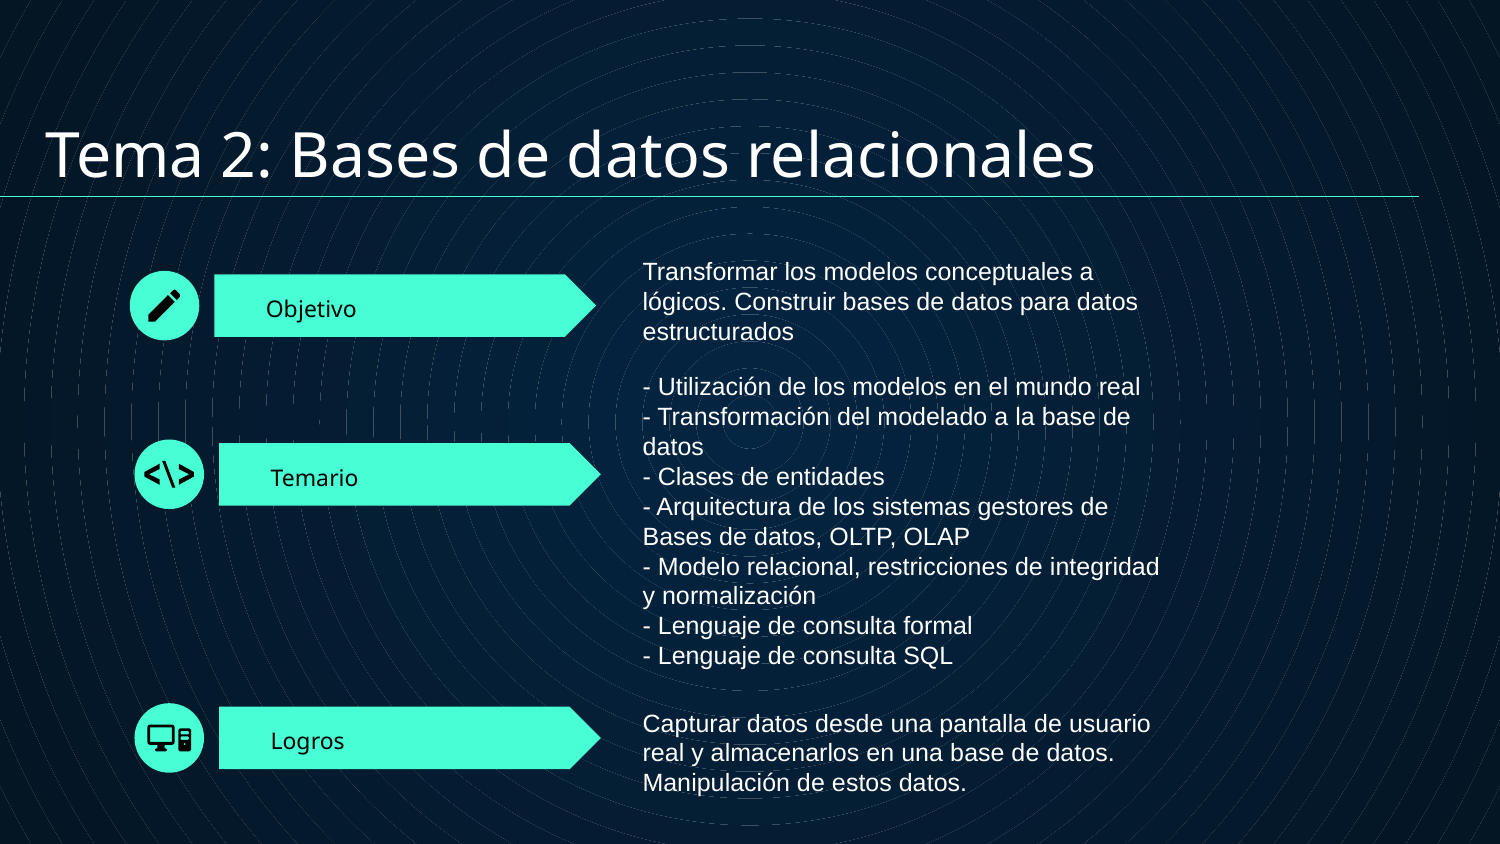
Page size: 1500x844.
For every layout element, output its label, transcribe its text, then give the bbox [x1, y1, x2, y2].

text_box [219, 443, 601, 506]
title Temario [255, 473, 597, 506]
text_box [134, 439, 205, 510]
text_box - Utilización de los modelos en el mundo real - Transformación del modelado a la base de datos - Clases de entidades - Arquitectura de los sistemas gestores de Bases de datos, OLTP, OLAP - Modelo relacional, restricciones de integridad y normalización - Lenguaje de consulta formal - Lenguaje de consulta SQL [627, 355, 1195, 444]
text_box [214, 274, 597, 337]
text_box [129, 270, 200, 341]
title Objetivo [250, 304, 592, 337]
text_box [170, 289, 180, 301]
text_box [219, 706, 601, 770]
text_box Capturar datos desde una pantalla de usuario real y almacenarlos en una base de datos. Manipulación de estos datos. [627, 692, 1195, 780]
text_box [134, 703, 205, 773]
text_box Transformar los modelos conceptuales a lógicos. Construir bases de datos para datos estructurados [627, 240, 1195, 329]
title Tema 2: Bases de datos relacionales [30, 105, 1407, 195]
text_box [144, 460, 195, 488]
title Logros [255, 737, 597, 770]
text_box [148, 295, 175, 322]
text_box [147, 724, 192, 752]
